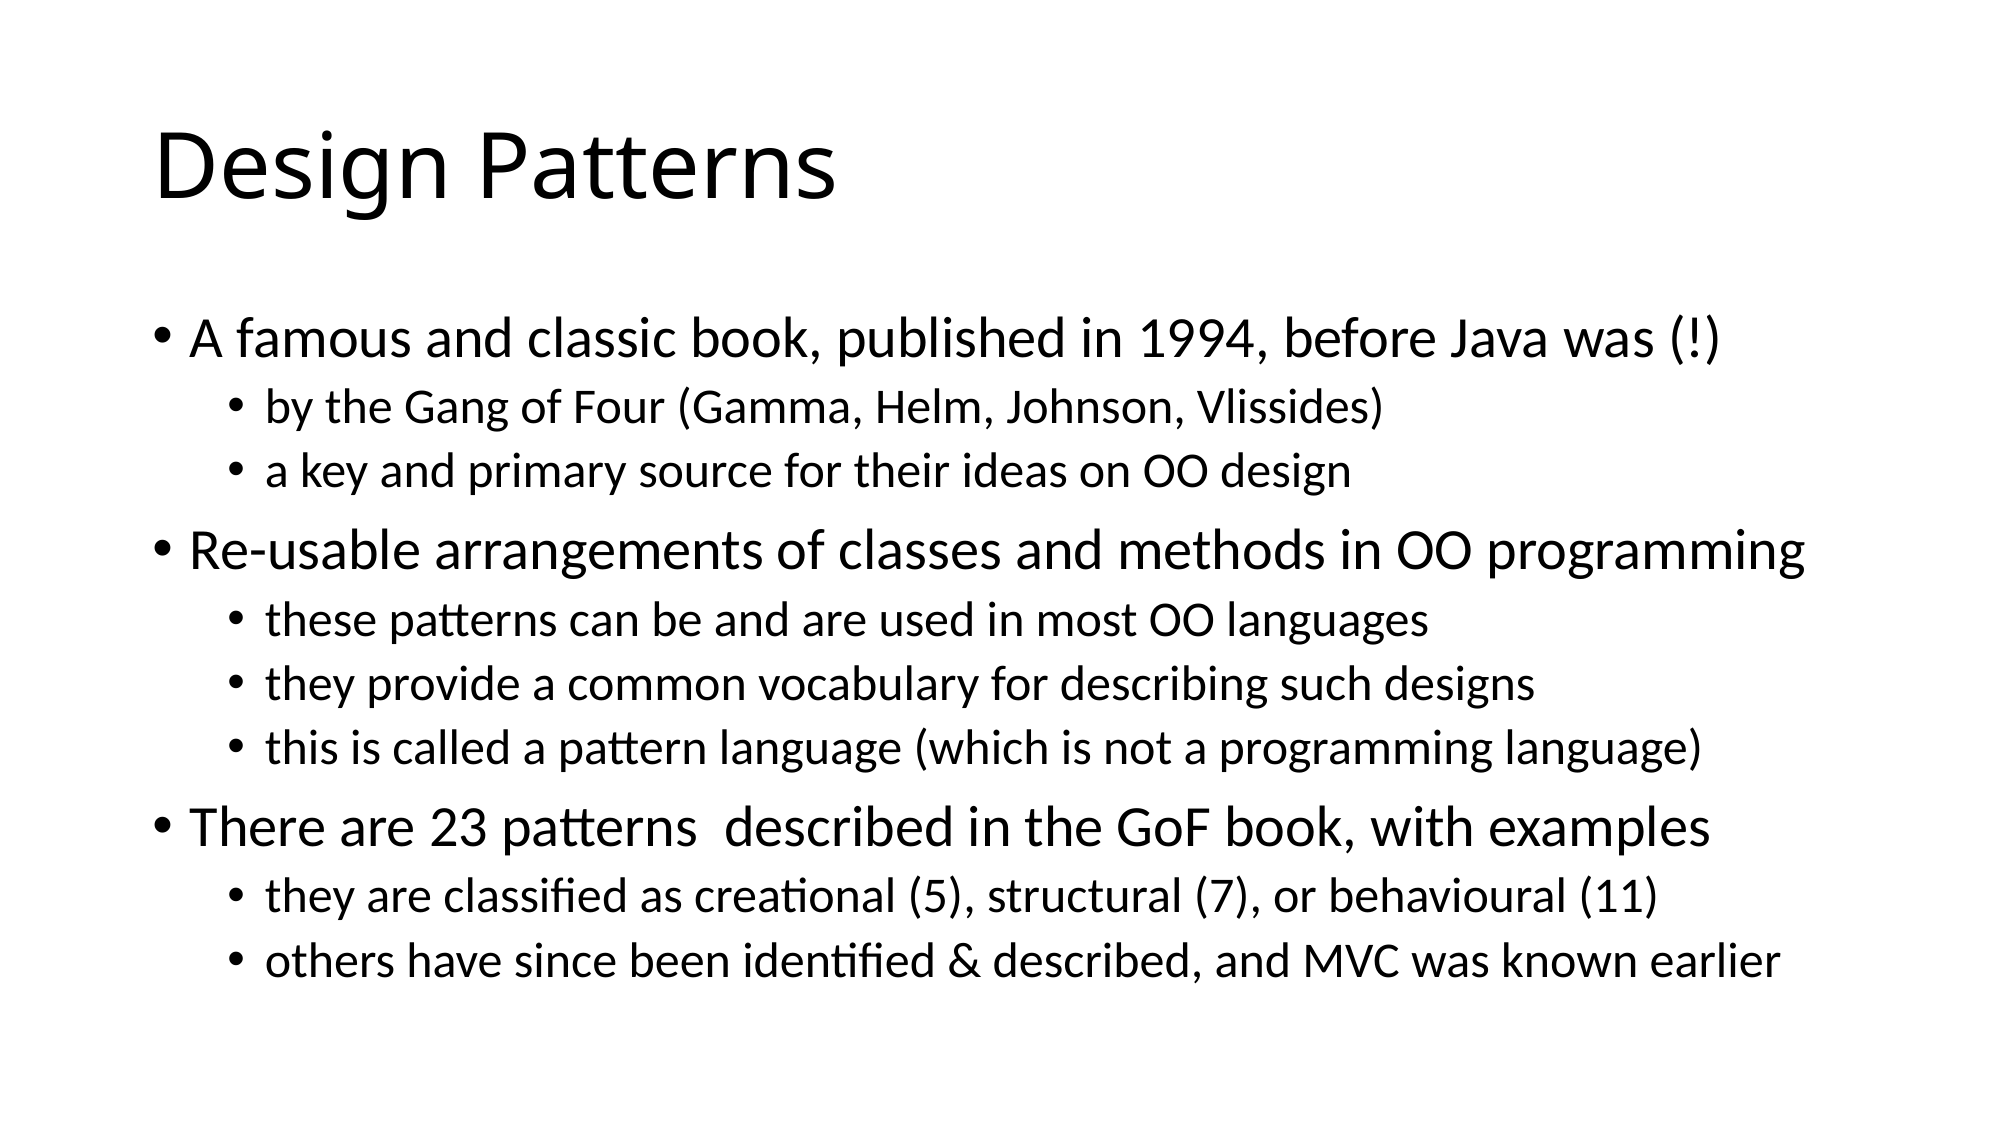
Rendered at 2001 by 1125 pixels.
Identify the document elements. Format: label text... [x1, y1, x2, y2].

list A famous and classic book, published in 1994, before Java was (!) by the Gang of Four (Gamma, Helm, Johnson, Vlissides) a key and primary source for their ideas on OO design Re-usable arrangements of classes and methods in OO programming these patterns can be and are used in most OO languages they provide a common vocabulary for describing such designs this is called a pattern language (which is not a programming language) There are 23 patterns described in the GoF book, with examples they are classified as creational (5), structural (7), or behavioural (11) others have since been identified & described, and MVC was known earlier [137, 299, 1863, 1014]
title Design Patterns [137, 59, 1863, 278]
